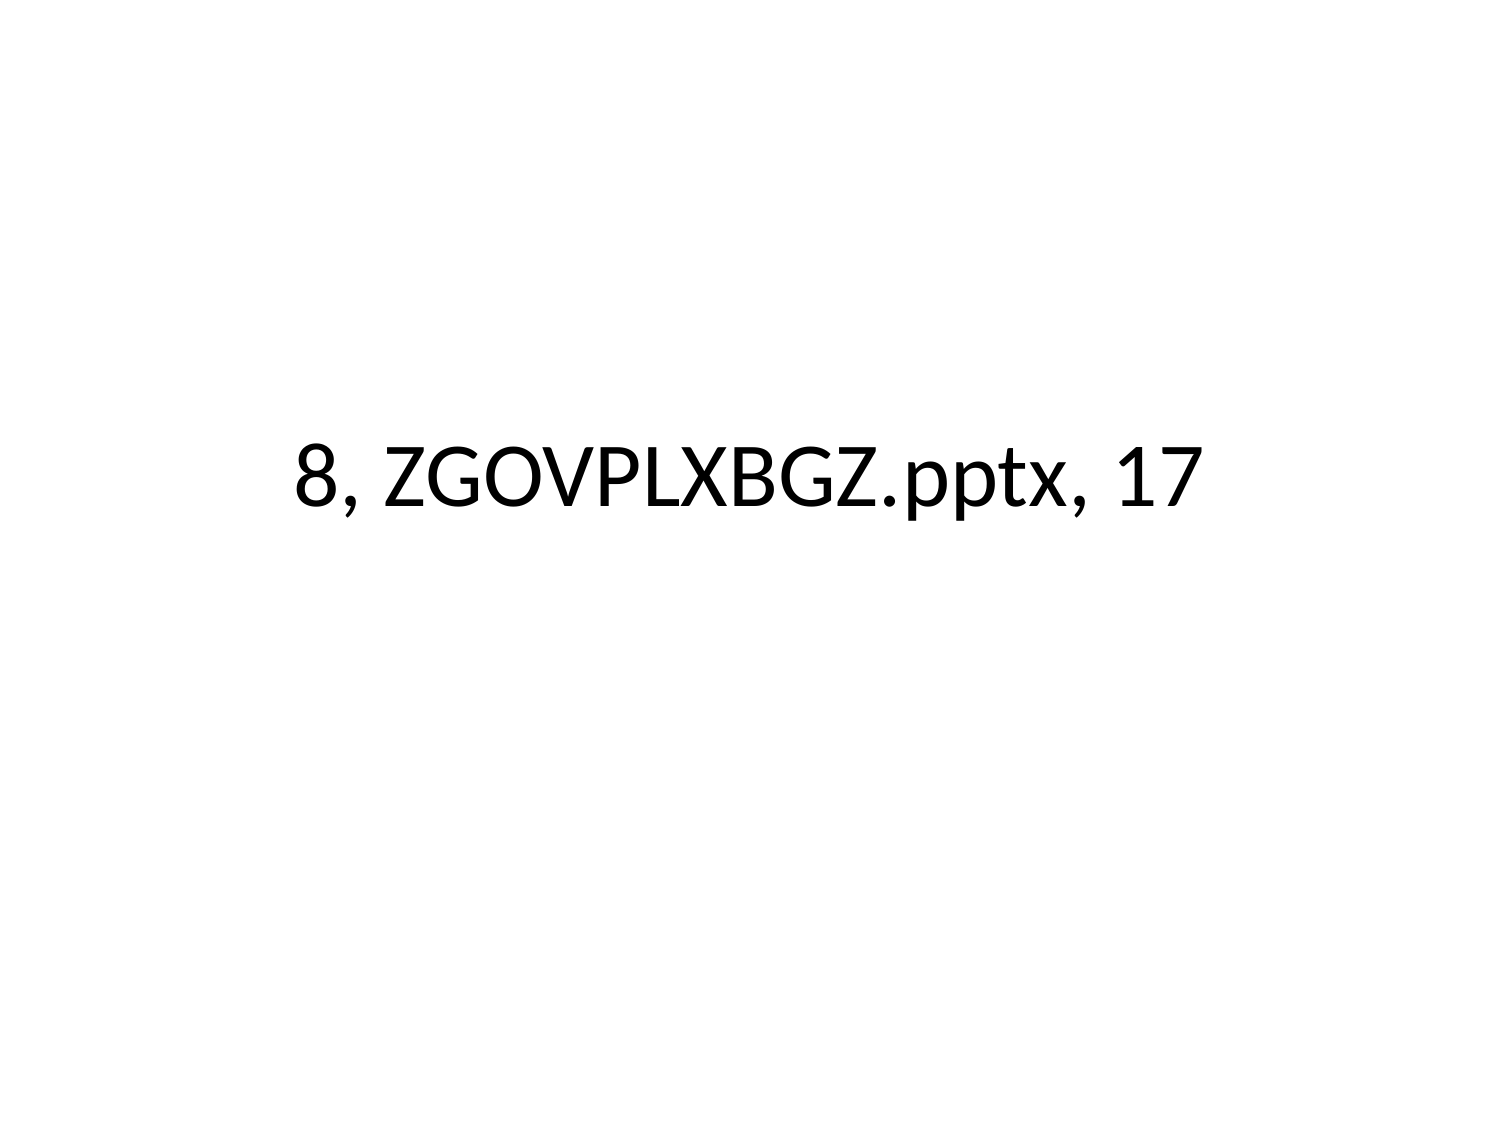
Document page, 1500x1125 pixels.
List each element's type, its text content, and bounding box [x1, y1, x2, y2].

title 8, ZGOVPLXBGZ.pptx, 17 [112, 349, 1388, 591]
